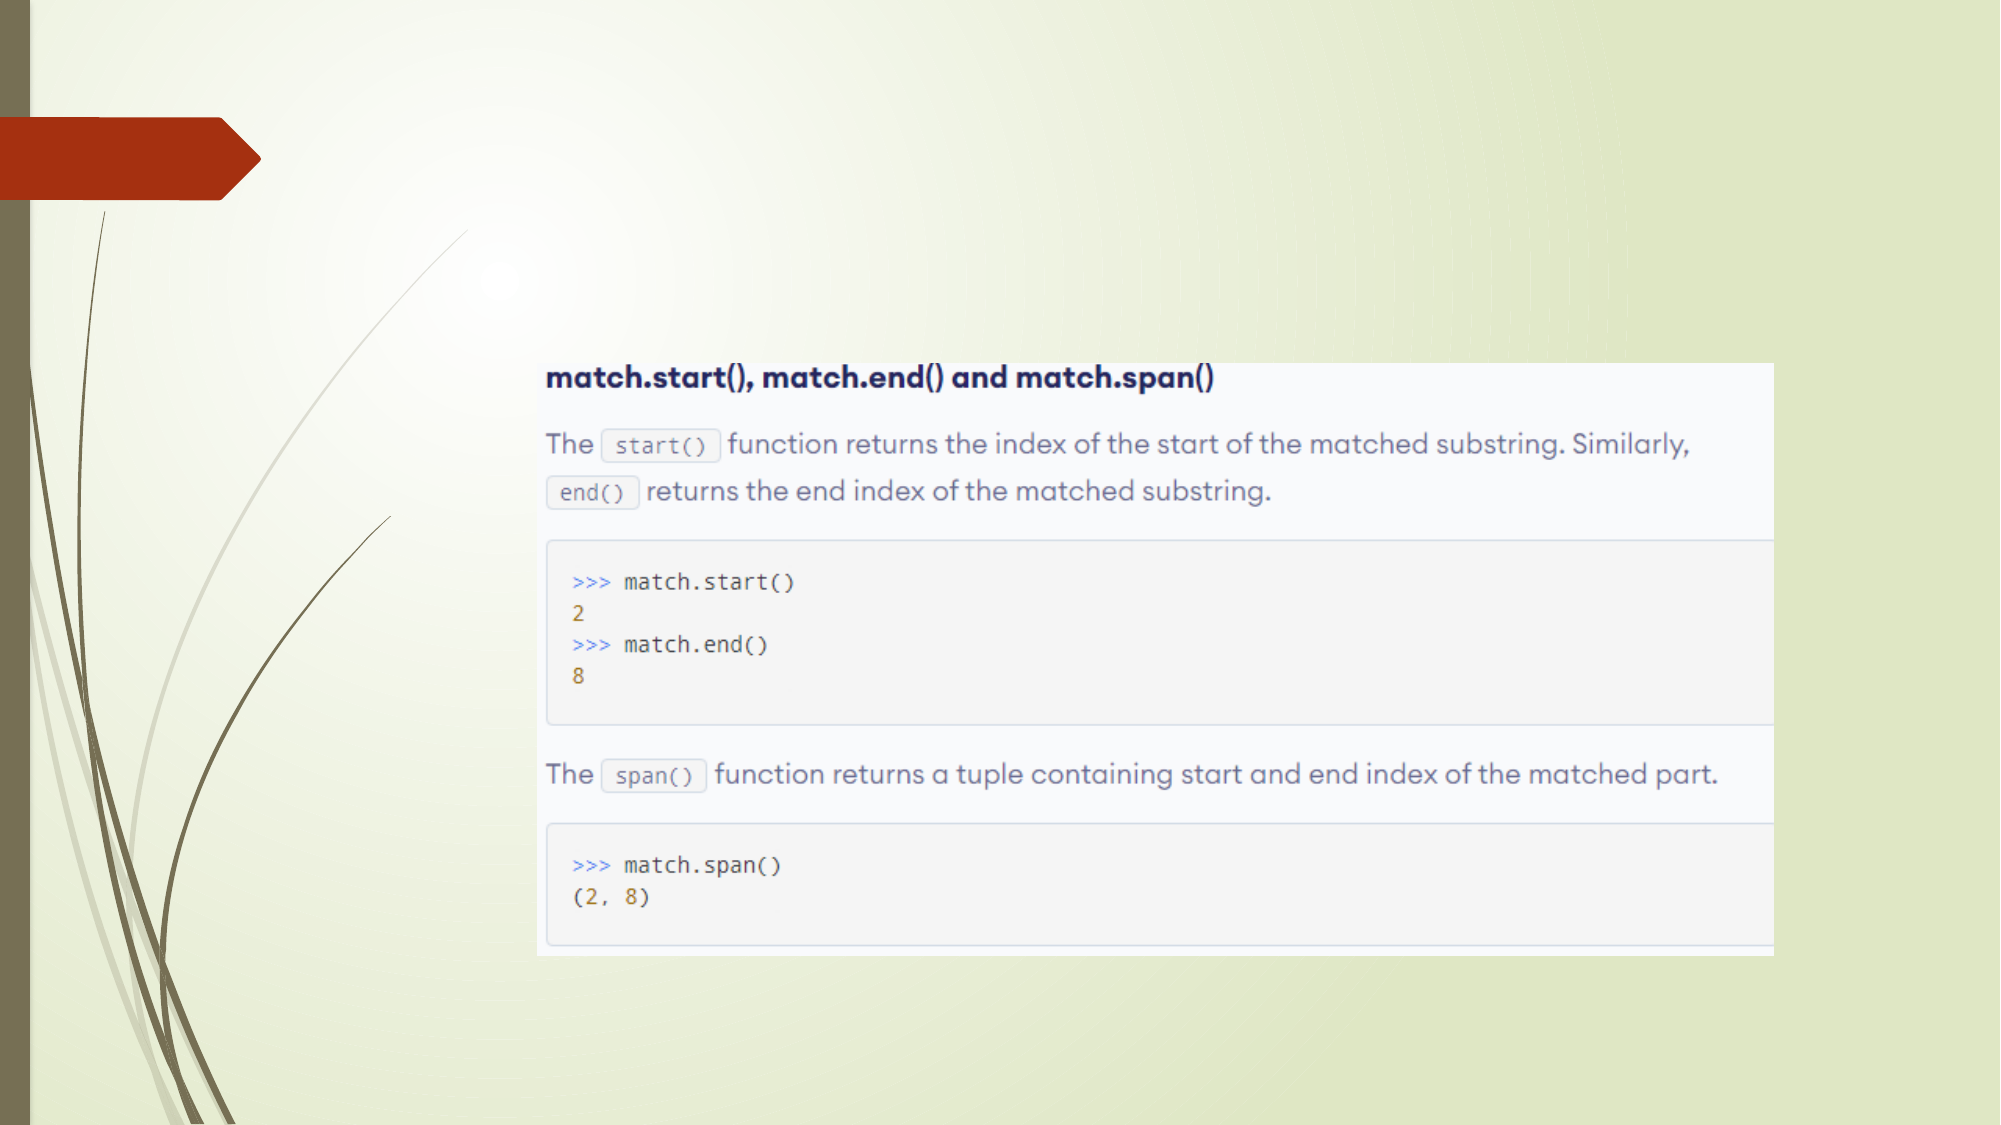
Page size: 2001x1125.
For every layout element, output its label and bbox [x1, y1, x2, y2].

list [537, 363, 1775, 957]
